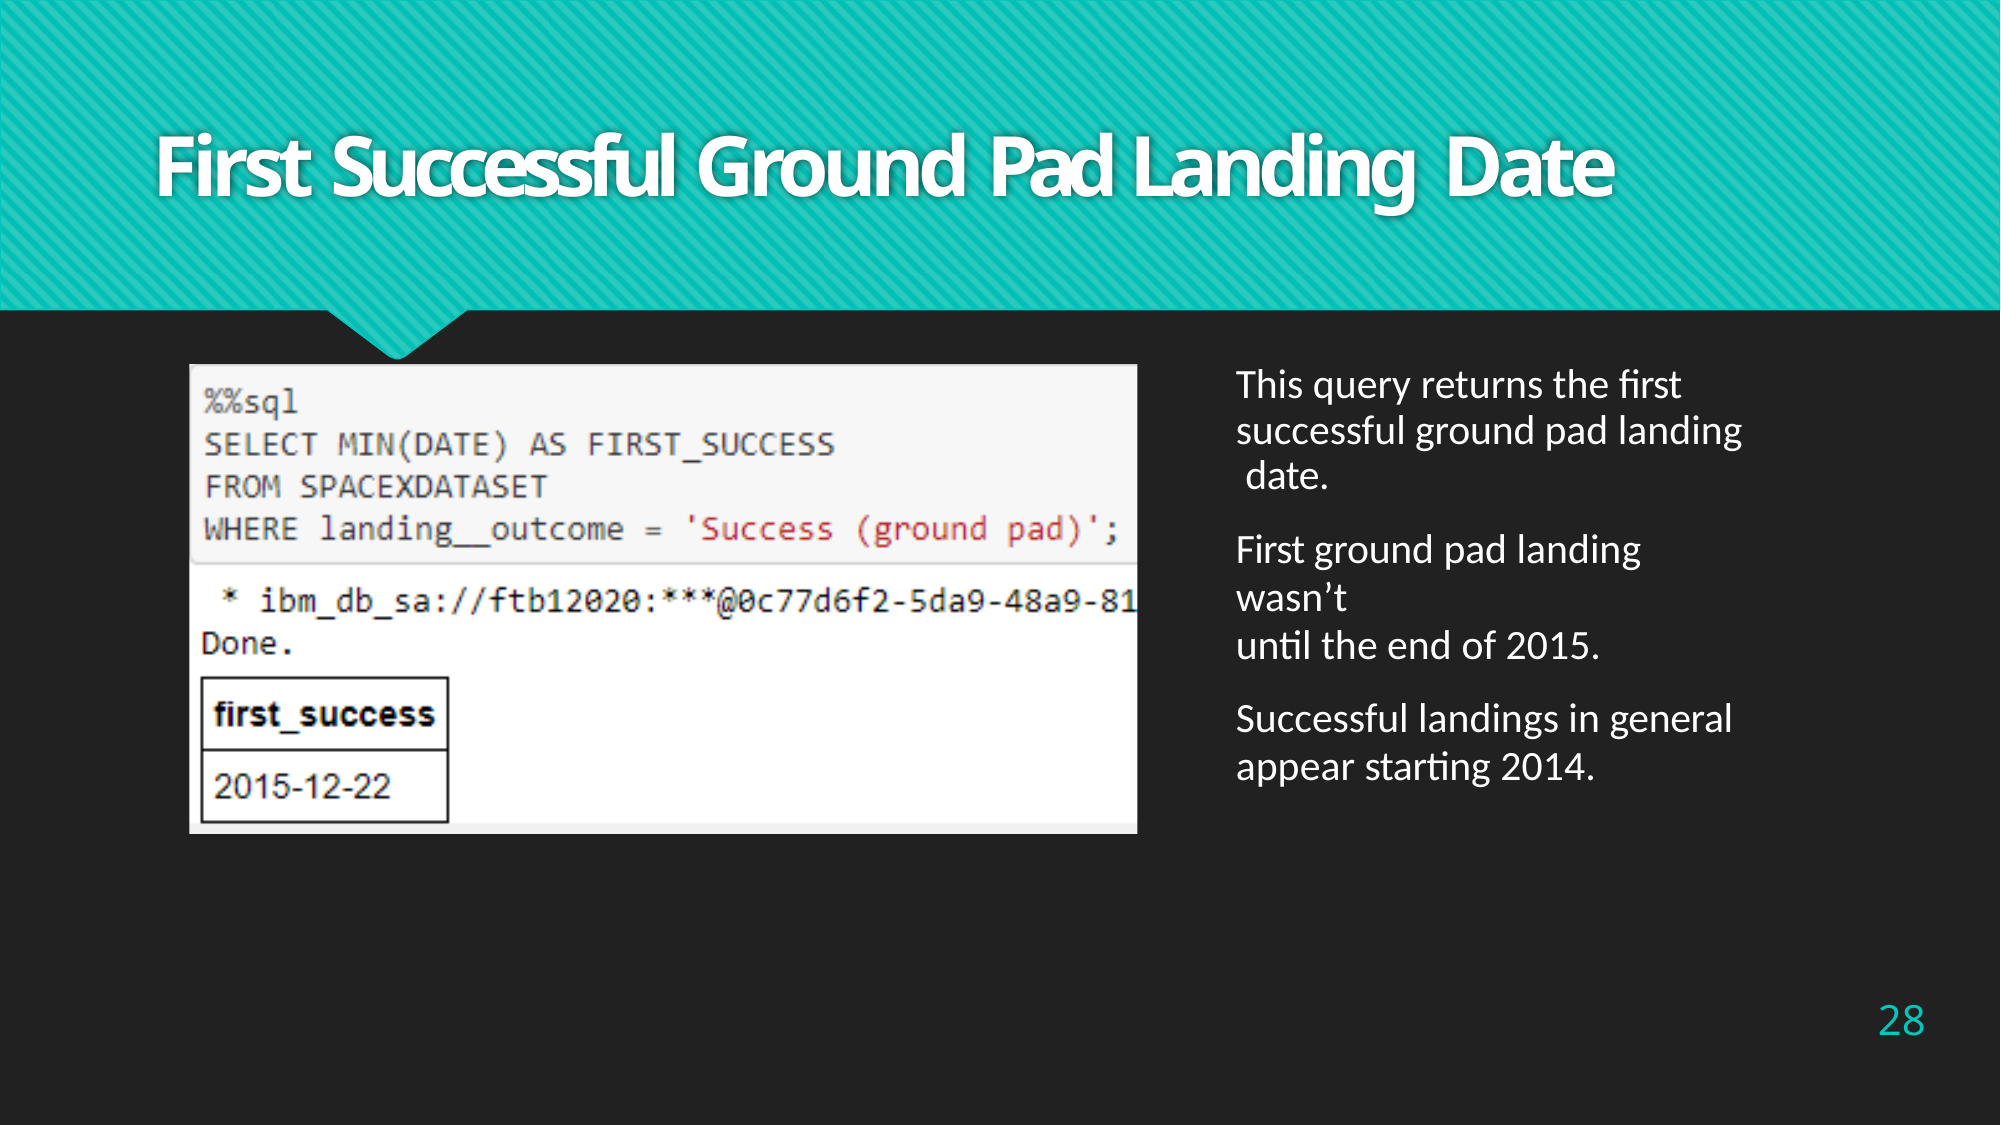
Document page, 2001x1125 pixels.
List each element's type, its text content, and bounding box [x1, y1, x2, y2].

text_box [189, 364, 1138, 834]
text_box This query returns the first successful ground pad landing date. First ground pad landing wasn’t until the end of 2015. Successful landings in general appear starting 2014. [1233, 356, 1766, 789]
title First Successful Ground Pad Landing Date [150, 23, 1735, 214]
slide_number 28 [1751, 398, 1926, 1051]
